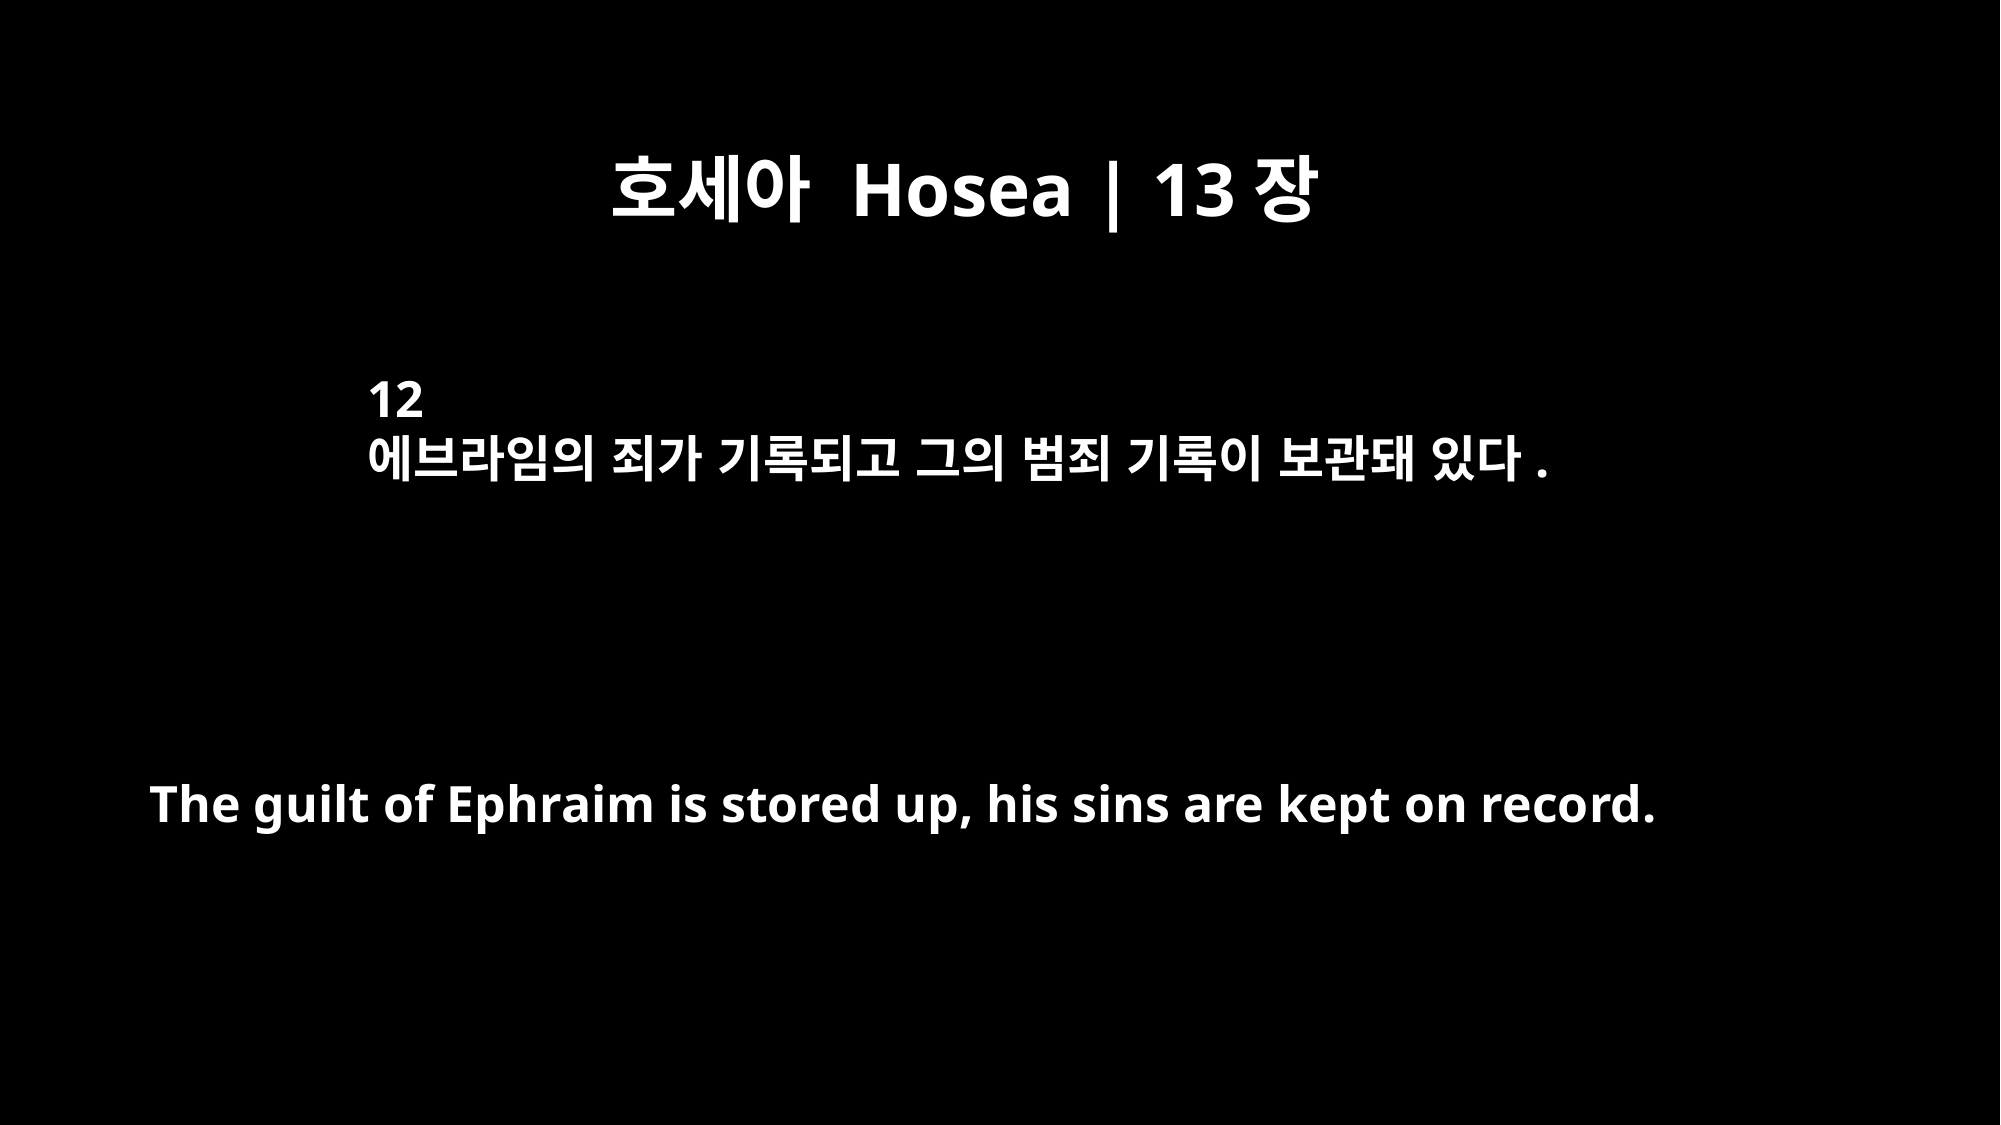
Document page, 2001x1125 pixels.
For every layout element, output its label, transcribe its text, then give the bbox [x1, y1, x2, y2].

text_box 12 에브라임의 죄가 기록되고 그의 범죄 기록이 보관돼 있다. [352, 359, 1565, 495]
text_box 호세아 Hosea | 13장 [595, 136, 1337, 239]
text_box The guilt of Ephraim is stored up, his sins are kept on record. [135, 764, 1673, 840]
